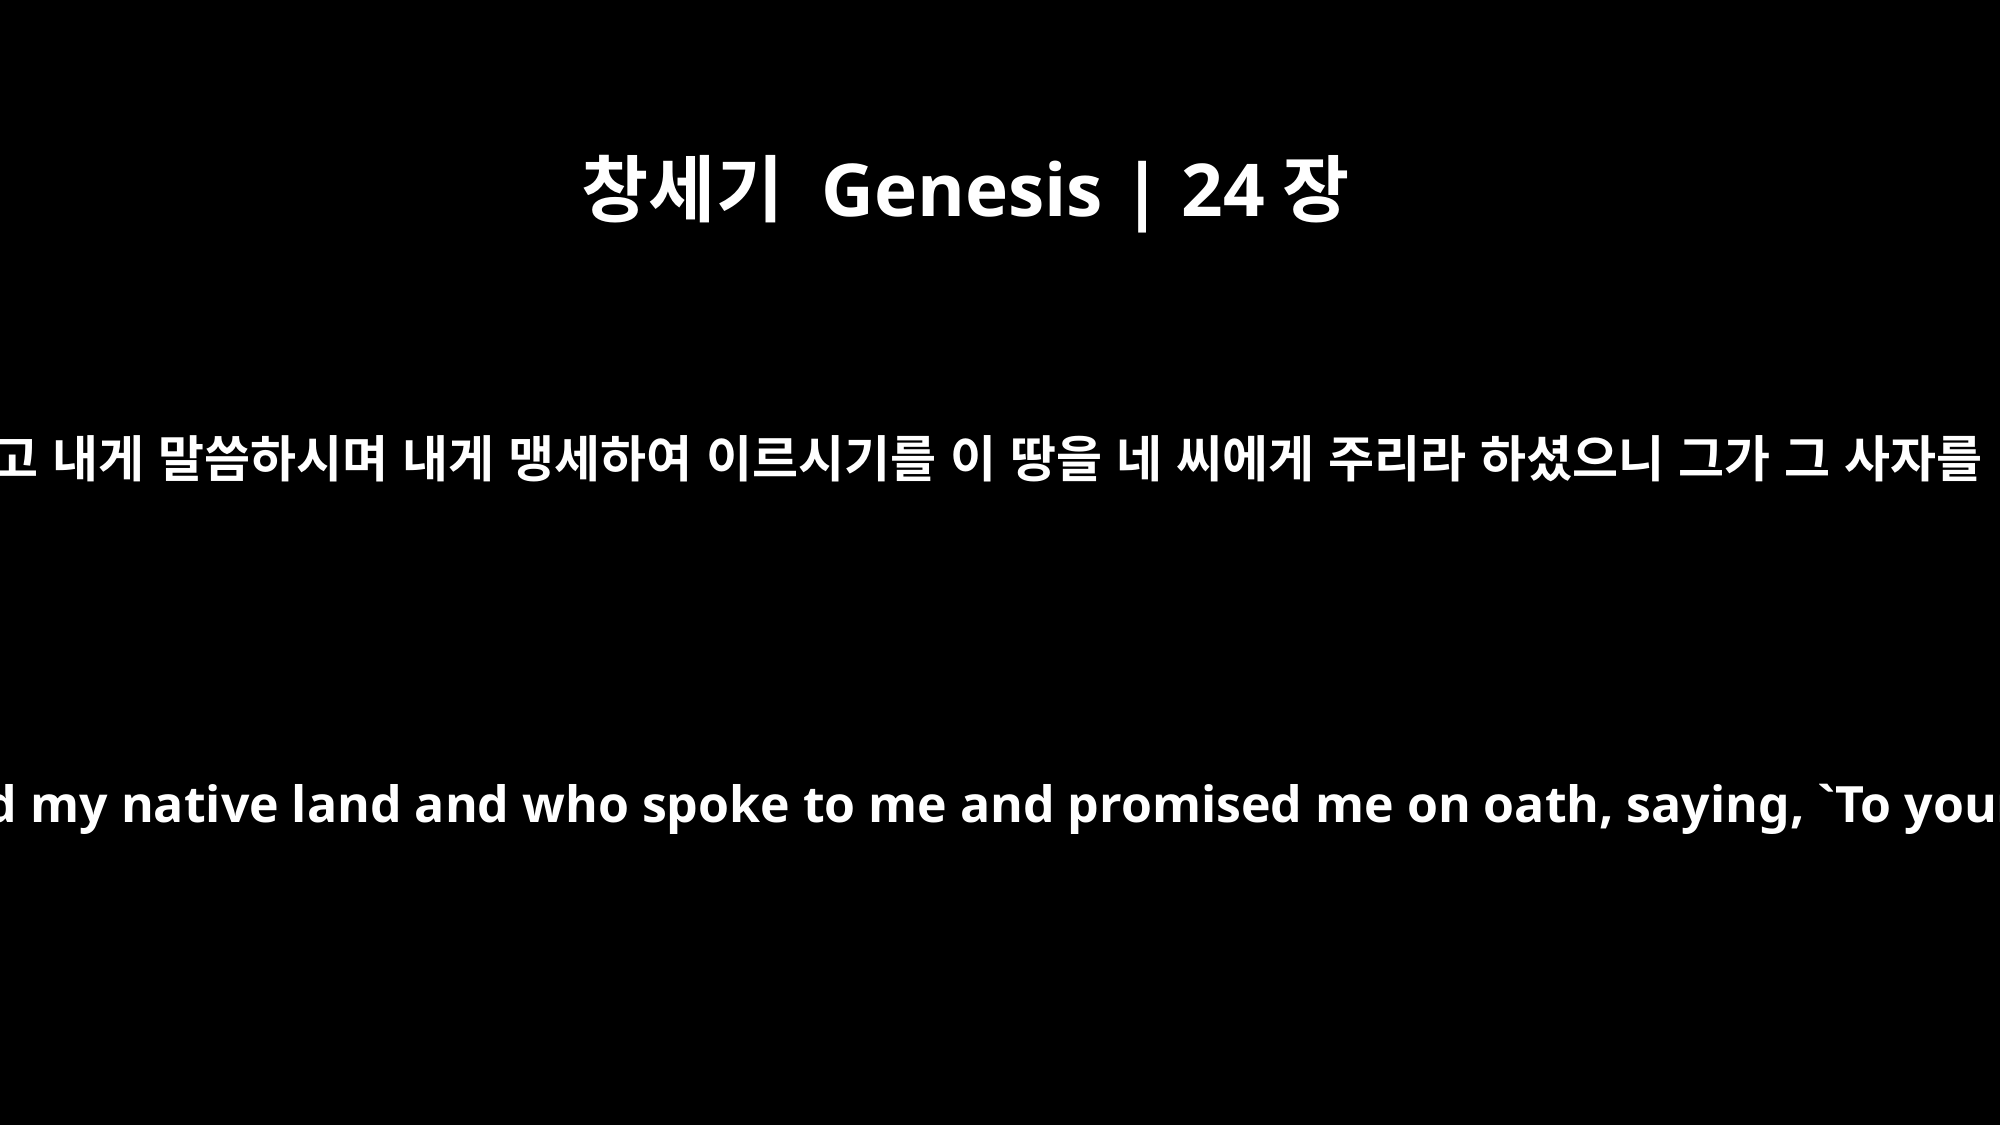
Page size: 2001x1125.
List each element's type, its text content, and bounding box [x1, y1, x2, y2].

text_box 창세기 Genesis | 24장 [566, 136, 1365, 239]
text_box "The LORD, the God of heaven, who brought me out of my father's household and my native land and who spoke to me and promised me on oath, saying, `To your offspring I will give this land' -- he will send his angel before you so that you can get a wife for my son from there. [0, 764, 2000, 900]
text_box 7 하늘의 하나님 여호와께서 나를 내 아버지의 집과 내 고향 땅에서 떠나게 하시고 내게 말씀하시며 내게 맹세하여 이르시기를 이 땅을 네 씨에게 주리라 하셨으니 그가 그 사자를 너보다 앞서 보내실지라 네가 거기서 내 아들을 위하여 아내를 택할지니라 [0, 359, 2000, 495]
